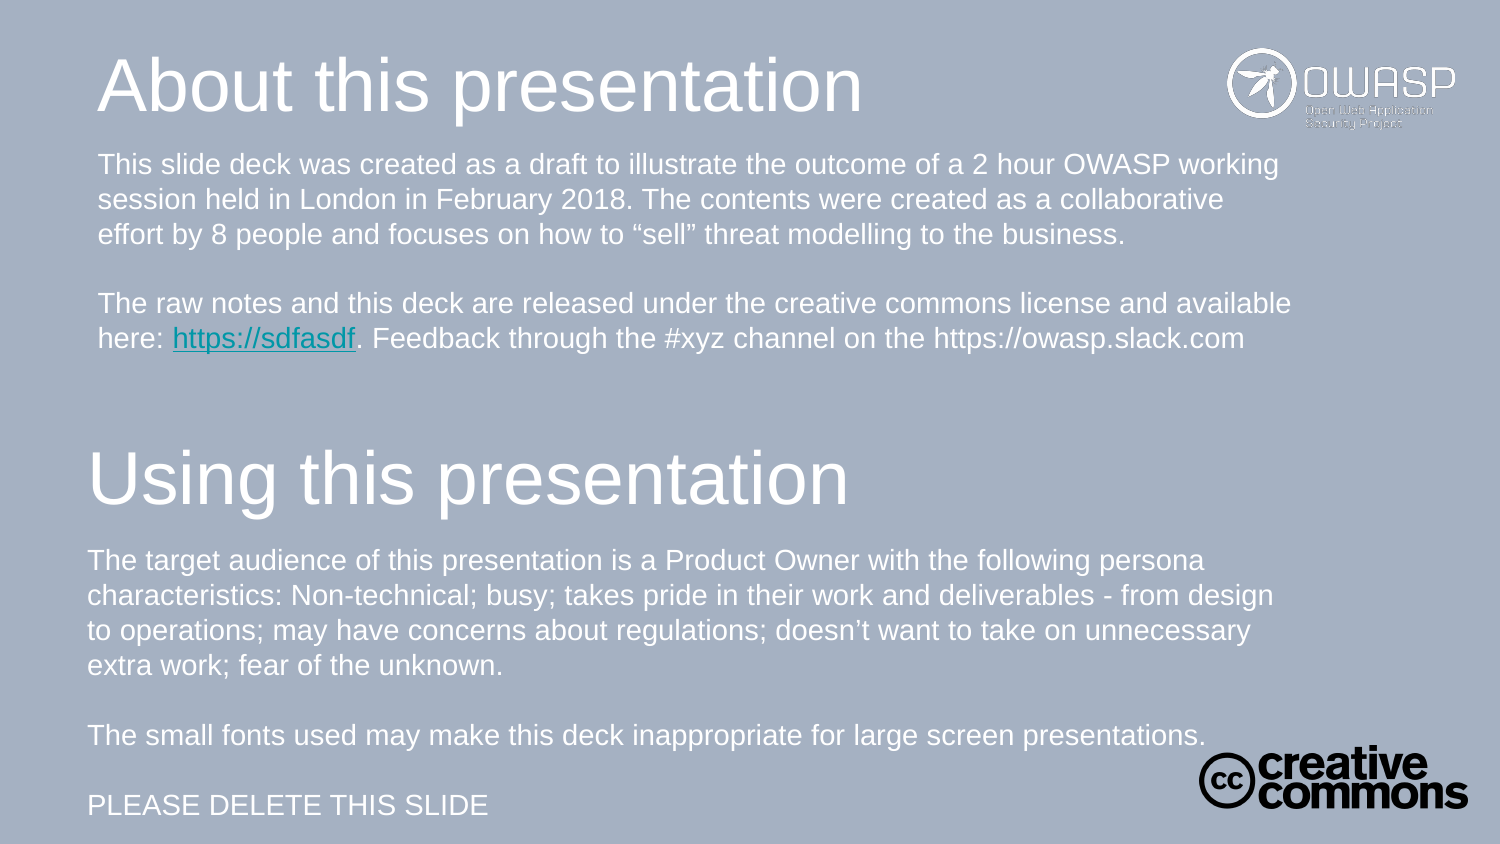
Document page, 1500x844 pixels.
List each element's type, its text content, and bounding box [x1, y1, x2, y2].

text_box The target audience of this presentation is a Product Owner with the following persona characteristics: Non-technical; busy; takes pride in their work and deliverables - from design to operations; may have concerns about regulations; doesn’t want to take on unnecessary extra work; fear of the unknown. The small fonts used may make this deck inappropriate for large screen presentations. PLEASE DELETE THIS SLIDE [72, 526, 1302, 836]
text_box About this presentation [82, 21, 1418, 129]
text_box This slide deck was created as a draft to illustrate the outcome of a 2 hour OWASP working session held in London in February 2018. The contents were created as a collaborative effort by 8 people and focuses on how to “sell” threat modelling to the business. The raw notes and this deck are released under the creative commons license and available here: https://sdfasdf. Feedback through the #xyz channel on the https://owasp.slack.com [82, 129, 1313, 440]
picture [1227, 48, 1455, 131]
text_box Using this presentation [72, 414, 1407, 562]
picture [1199, 744, 1469, 810]
